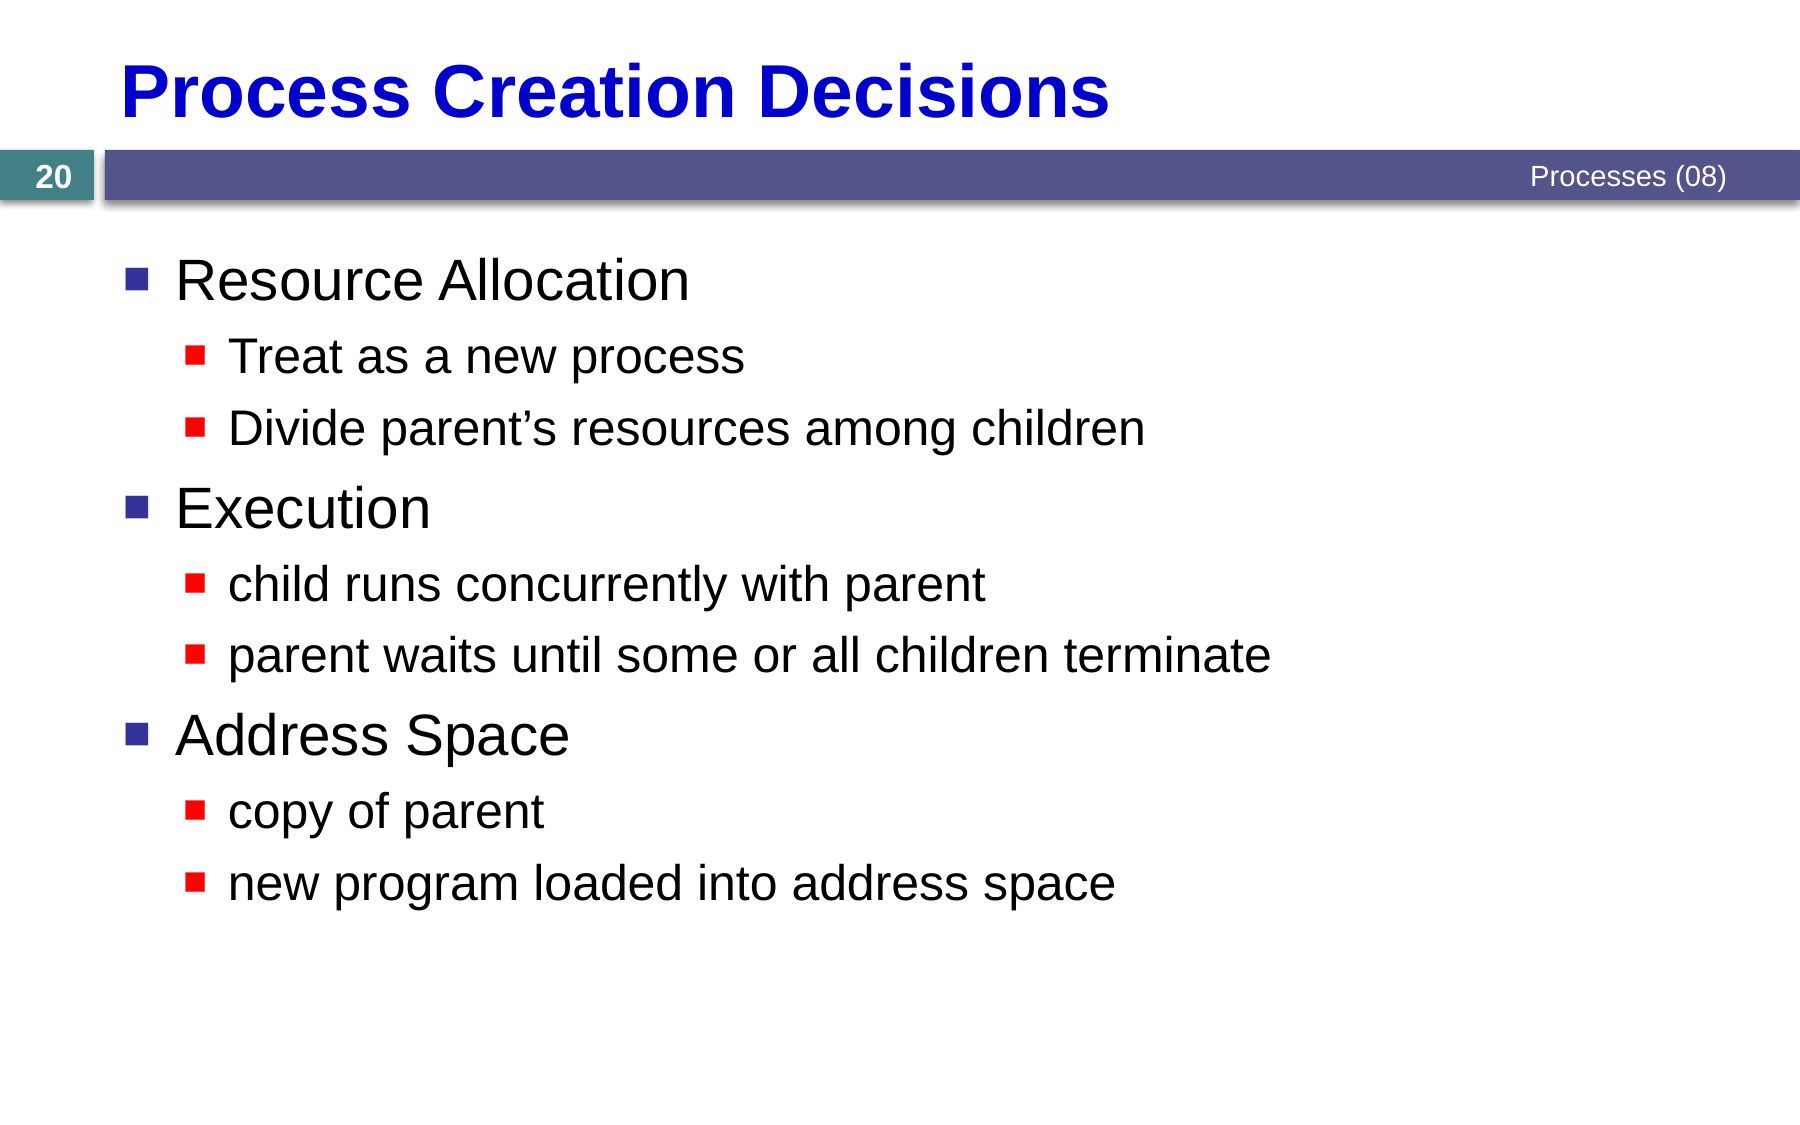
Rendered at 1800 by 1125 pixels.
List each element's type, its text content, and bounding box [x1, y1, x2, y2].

footer Processes (08) [675, 149, 1743, 202]
title Process Creation Decisions [105, 27, 1743, 149]
list Resource Allocation Treat as a new process Divide parent’s resources among children Execution child runs concurrently with parent parent waits until some or all children terminate Address Space copy of parent new program loaded into address space [107, 234, 1709, 1028]
slide_number 20 [0, 152, 108, 198]
